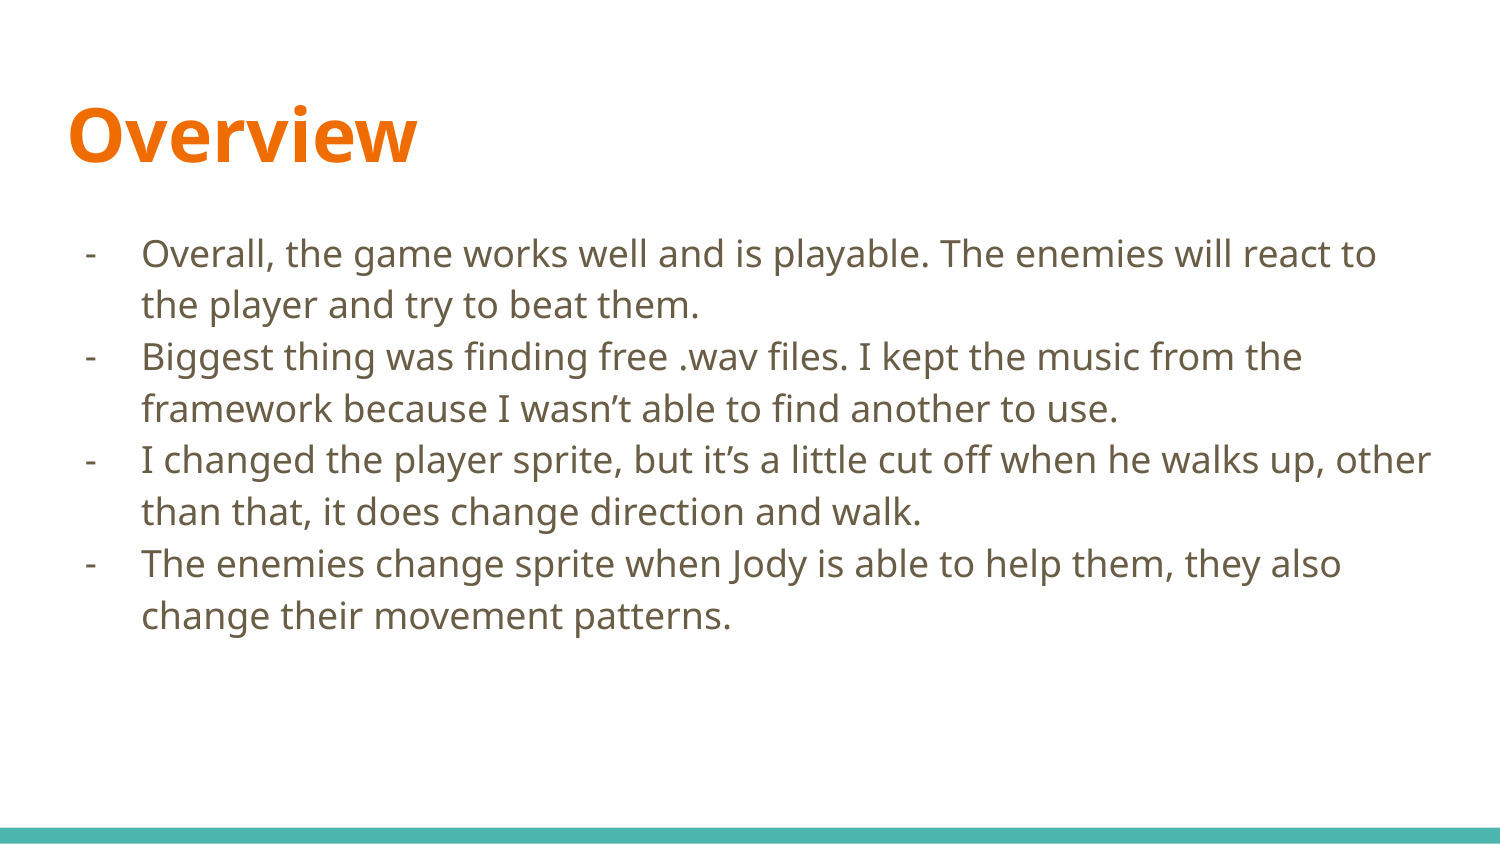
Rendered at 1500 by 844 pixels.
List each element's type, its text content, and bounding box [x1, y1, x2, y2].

list Overall, the game works well and is playable. The enemies will react to the player and try to beat them. Biggest thing was finding free .wav files. I kept the music from the framework because I wasn’t able to find another to use. I changed the player sprite, but it’s a little cut off when he walks up, other than that, it does change direction and walk. The enemies change sprite when Jody is able to help them, they also change their movement patterns. [51, 207, 1449, 750]
title Overview [51, 72, 1449, 189]
